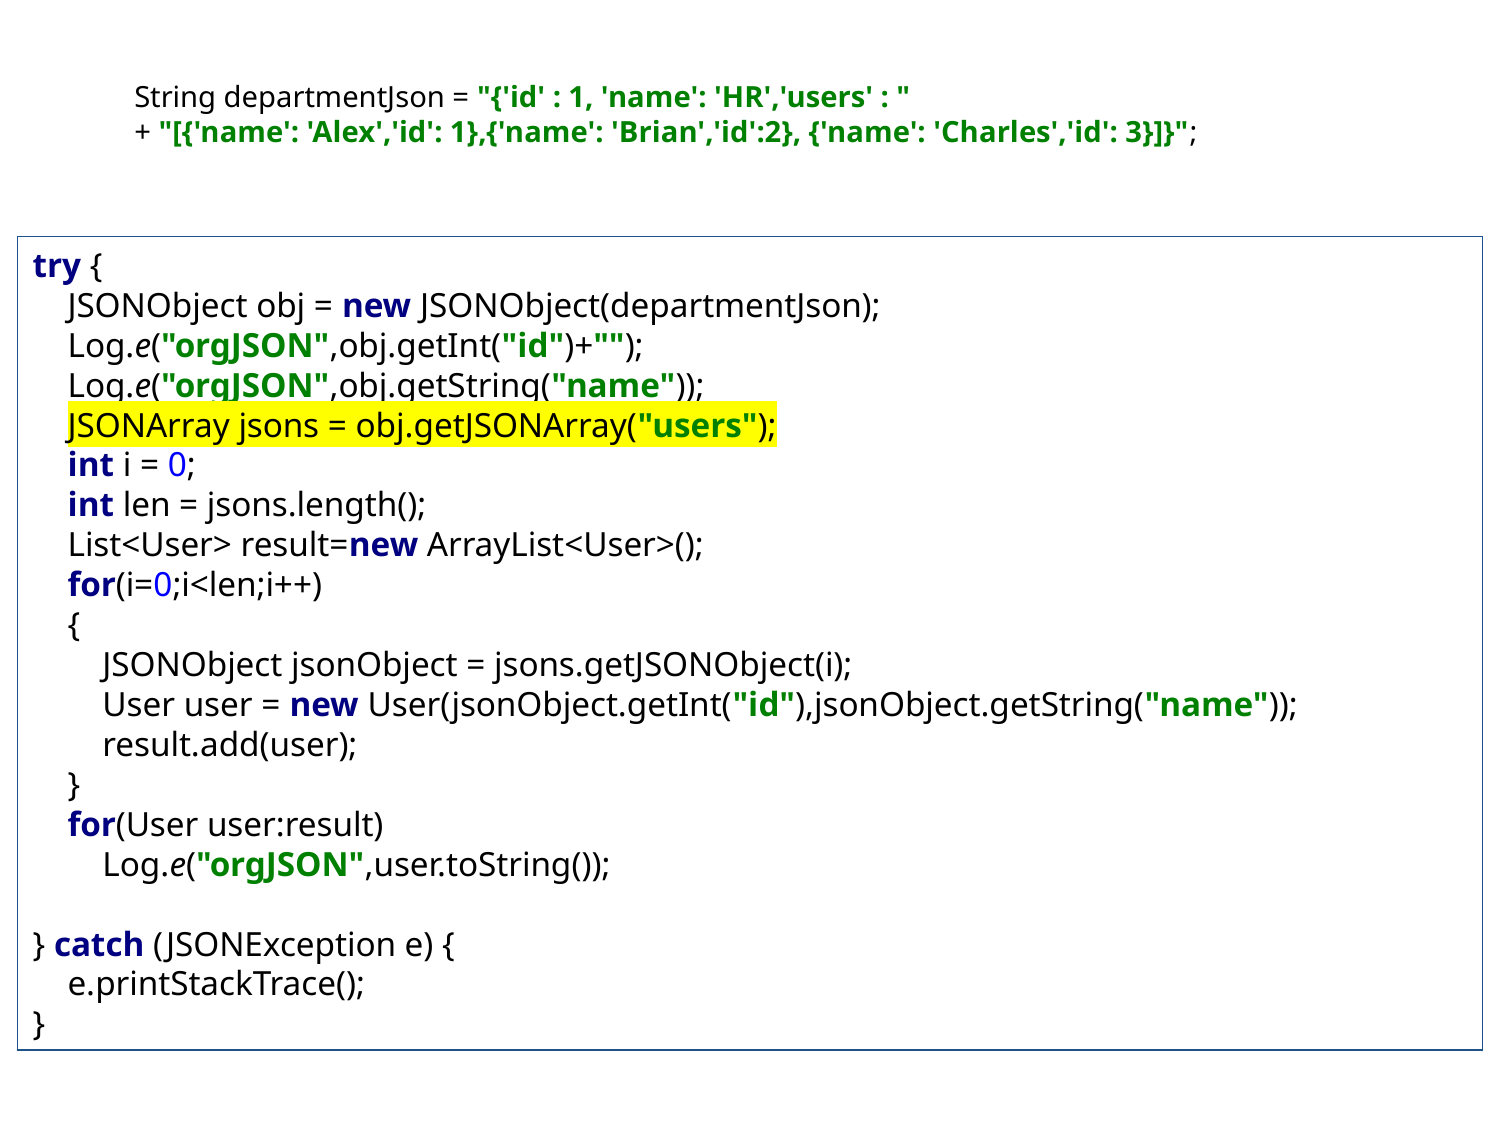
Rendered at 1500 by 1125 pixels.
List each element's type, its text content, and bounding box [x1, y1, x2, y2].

text_box String departmentJson = "{'id' : 1, 'name': 'HR','users' : " + "[{'name': 'Alex','id': 1},{'name': 'Brian','id':2}, {'name': 'Charles','id': 3}]}"; [119, 70, 1213, 156]
text_box try { JSONObject obj = new JSONObject(departmentJson); Log.e("orgJSON",obj.getInt("id")+""); Log.e("orgJSON",obj.getString("name")); JSONArray jsons = obj.getJSONArray("users"); int i = 0; int len = jsons.length(); List<User> result=new ArrayList<User>(); for(i=0;i<len;i++) { JSONObject jsonObject = jsons.getJSONObject(i); User user = new User(jsonObject.getInt("id"),jsonObject.getString("name")); result.add(user); } for(User user:result) Log.e("orgJSON",user.toString()); } catch (JSONException e) { e.printStackTrace(); } [17, 236, 1483, 1050]
